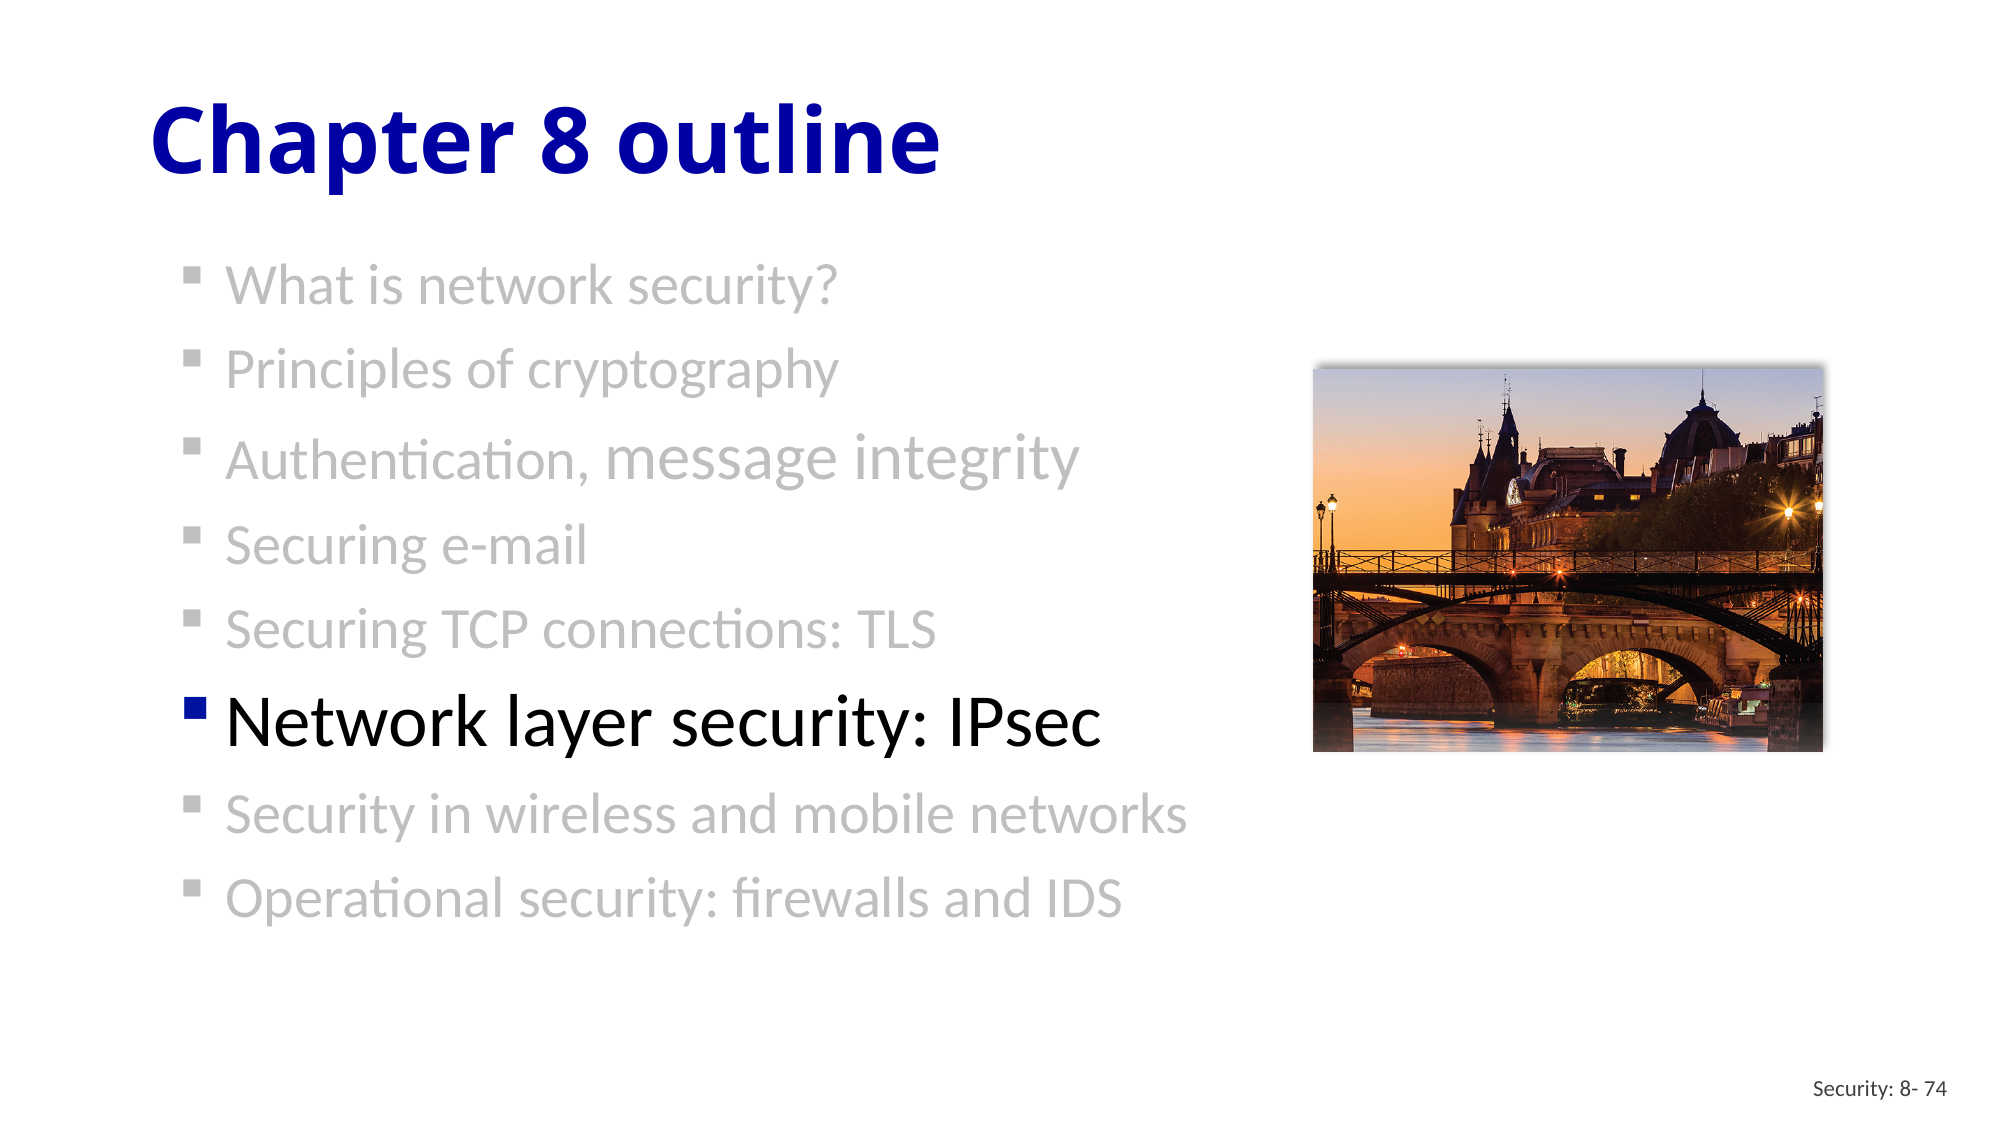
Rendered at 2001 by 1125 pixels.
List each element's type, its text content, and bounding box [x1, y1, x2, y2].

title Chapter 8 outline [133, 70, 1859, 218]
picture [1313, 369, 1823, 752]
slide_number Security: 8- 74 [1512, 1056, 1963, 1117]
text_box What is network security? Principles of cryptography Authentication, message integrity Securing e-mail Securing TCP connections: TLS Network layer security: IPsec Security in wireless and mobile networks Operational security: firewalls and IDS [152, 246, 1428, 1010]
